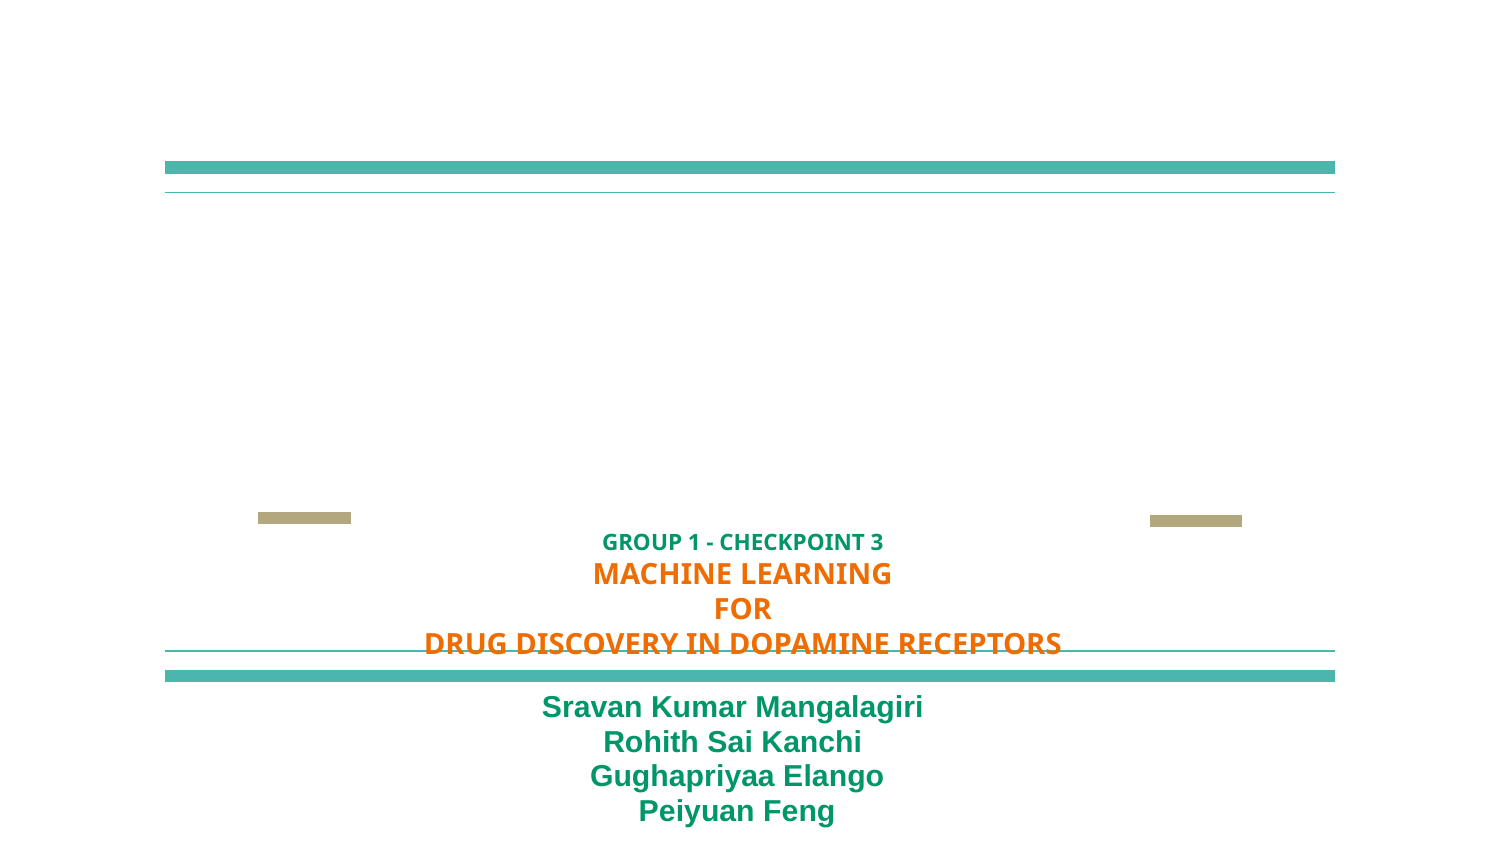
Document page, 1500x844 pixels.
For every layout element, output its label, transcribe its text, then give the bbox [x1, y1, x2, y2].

title GROUP 1 - CHECKPOINT 3 MACHINE LEARNING FOR DRUG DISCOVERY IN DOPAMINE RECEPTORS [244, 474, 1242, 676]
subtitle Sravan Kumar Mangalagiri Rohith Sai Kanchi Gughapriyaa Elango Peiyuan Feng [471, 675, 1003, 844]
